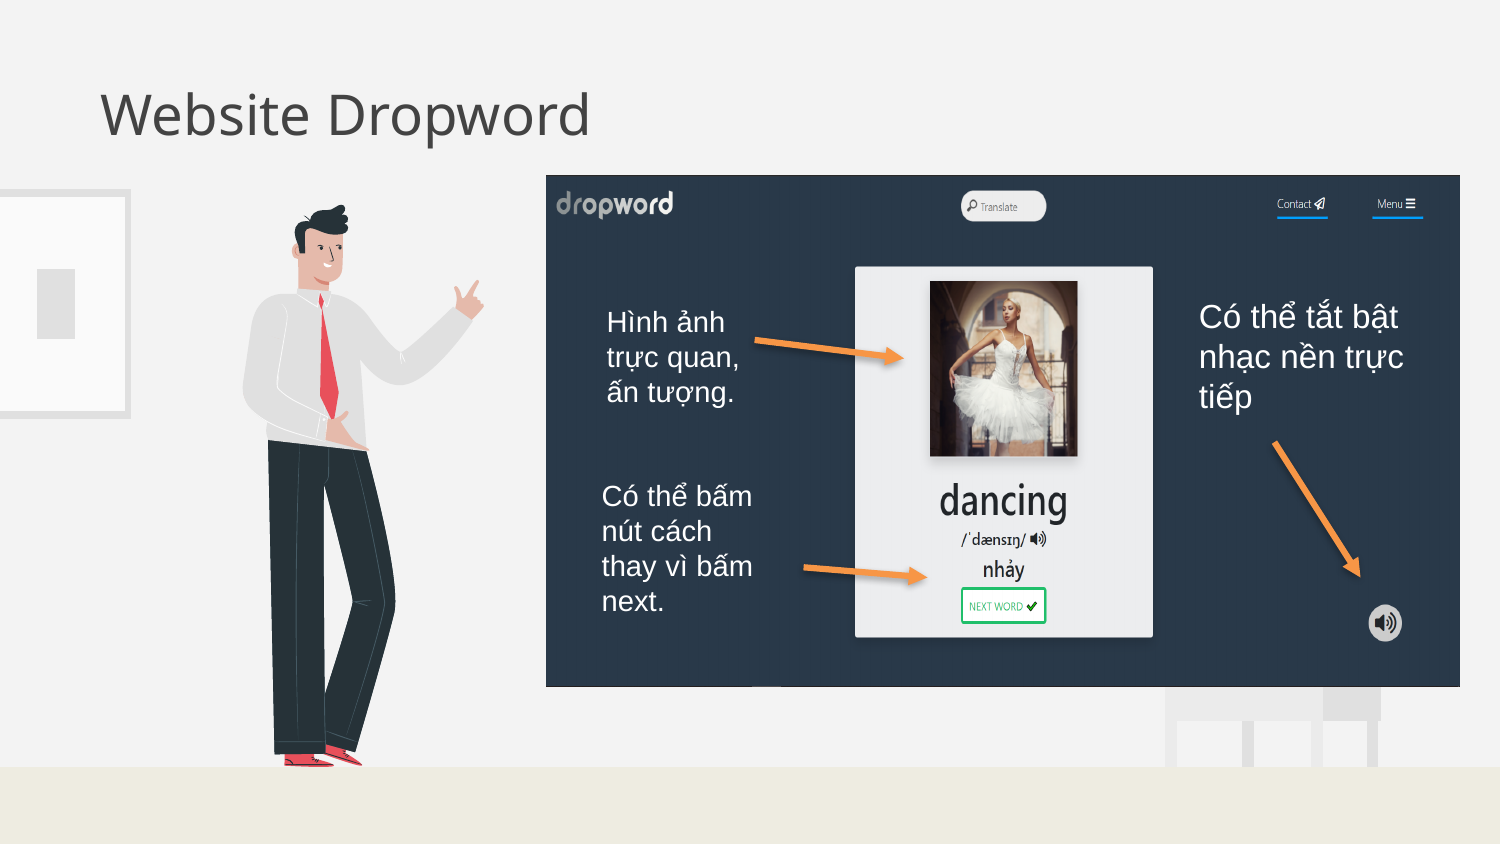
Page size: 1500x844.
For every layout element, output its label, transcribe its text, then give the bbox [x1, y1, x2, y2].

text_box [1274, 441, 1361, 578]
title Website Dropword [85, 64, 638, 130]
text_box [237, 204, 486, 768]
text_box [754, 339, 905, 359]
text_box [803, 567, 928, 578]
text_box Có thể tắt bật nhạc nền trực tiếp [1464, 287, 1472, 423]
picture [545, 175, 1460, 688]
